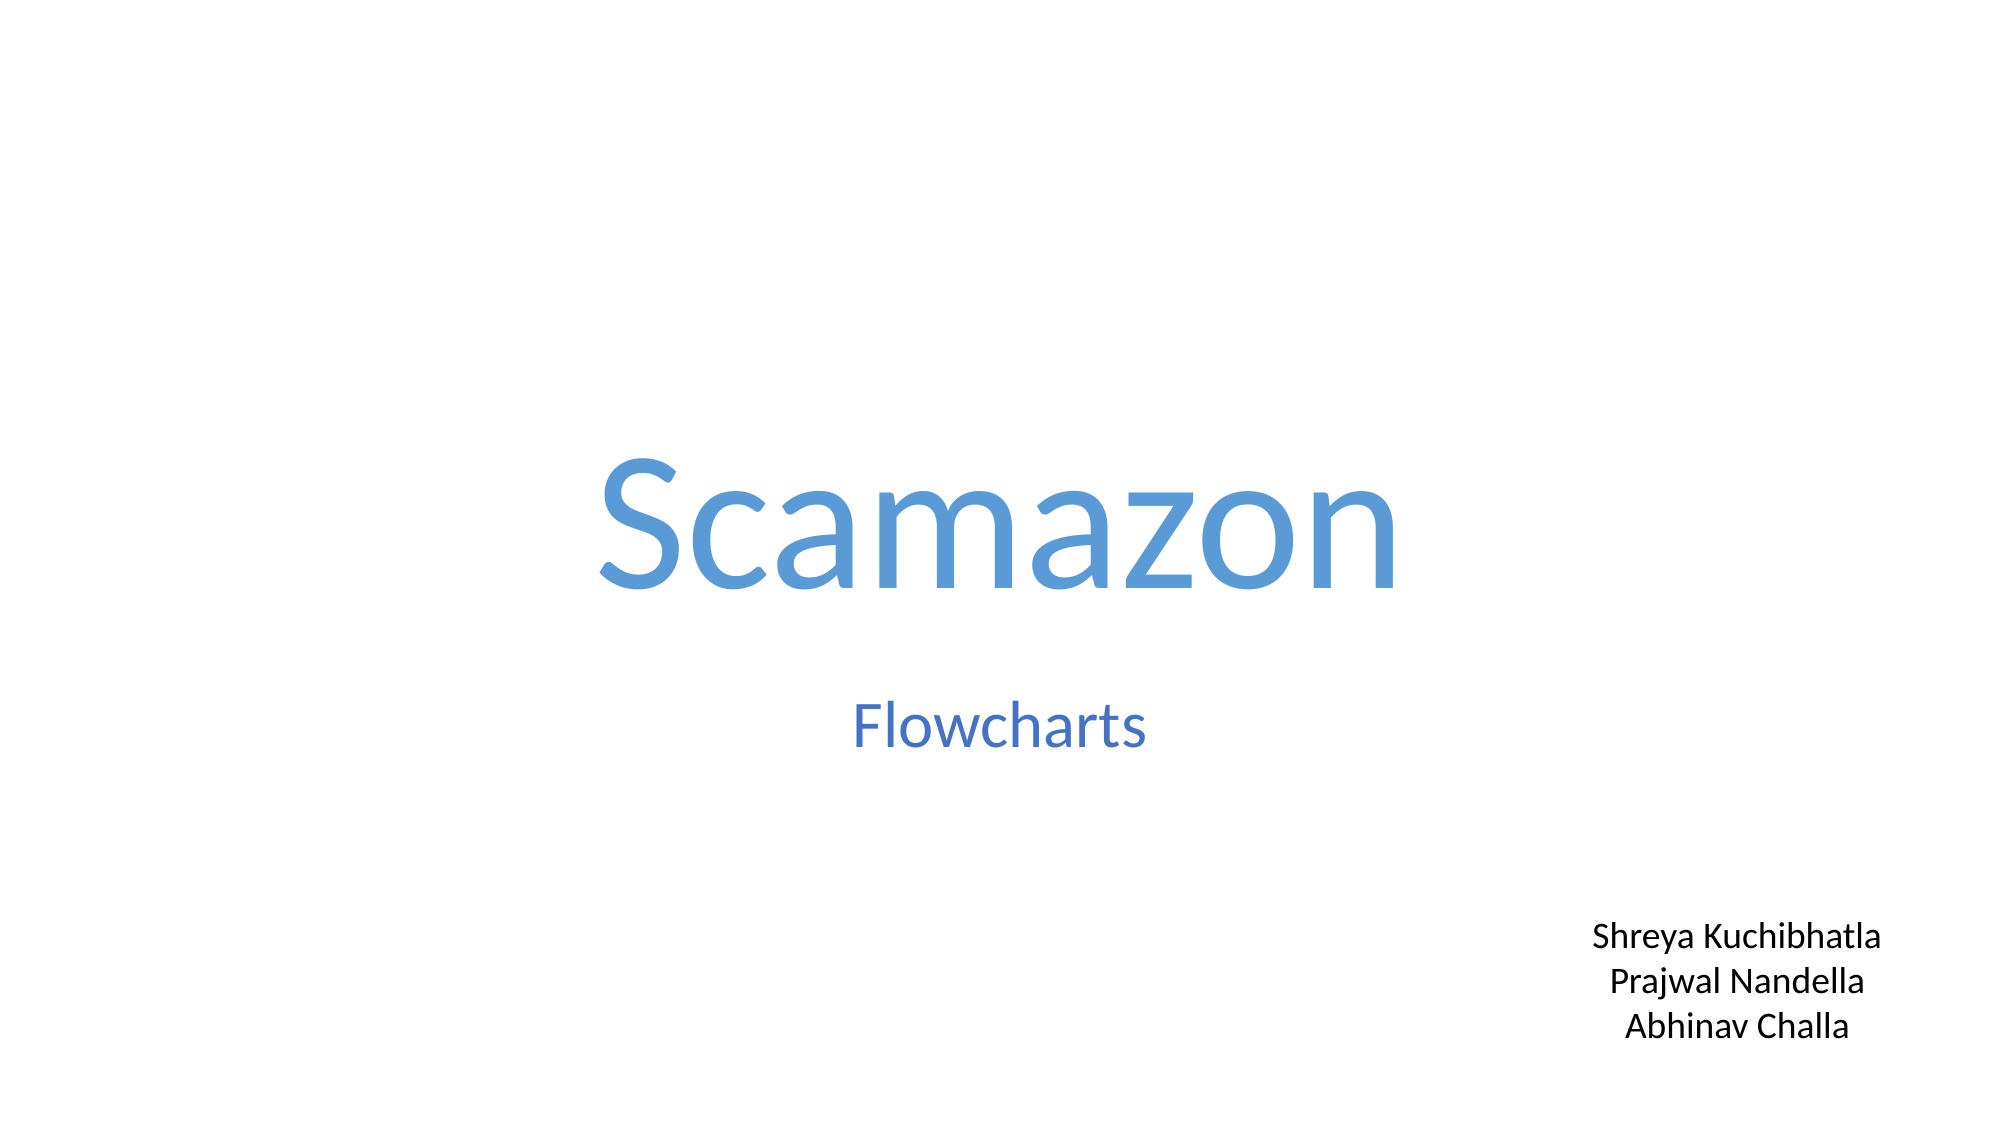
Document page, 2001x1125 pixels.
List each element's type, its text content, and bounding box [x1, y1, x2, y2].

text_box Scamazon [579, 380, 1421, 636]
text_box Shreya Kuchibhatla Prajwal Nandella Abhinav Challa [1474, 903, 2000, 1054]
text_box Flowcharts [837, 673, 1163, 769]
